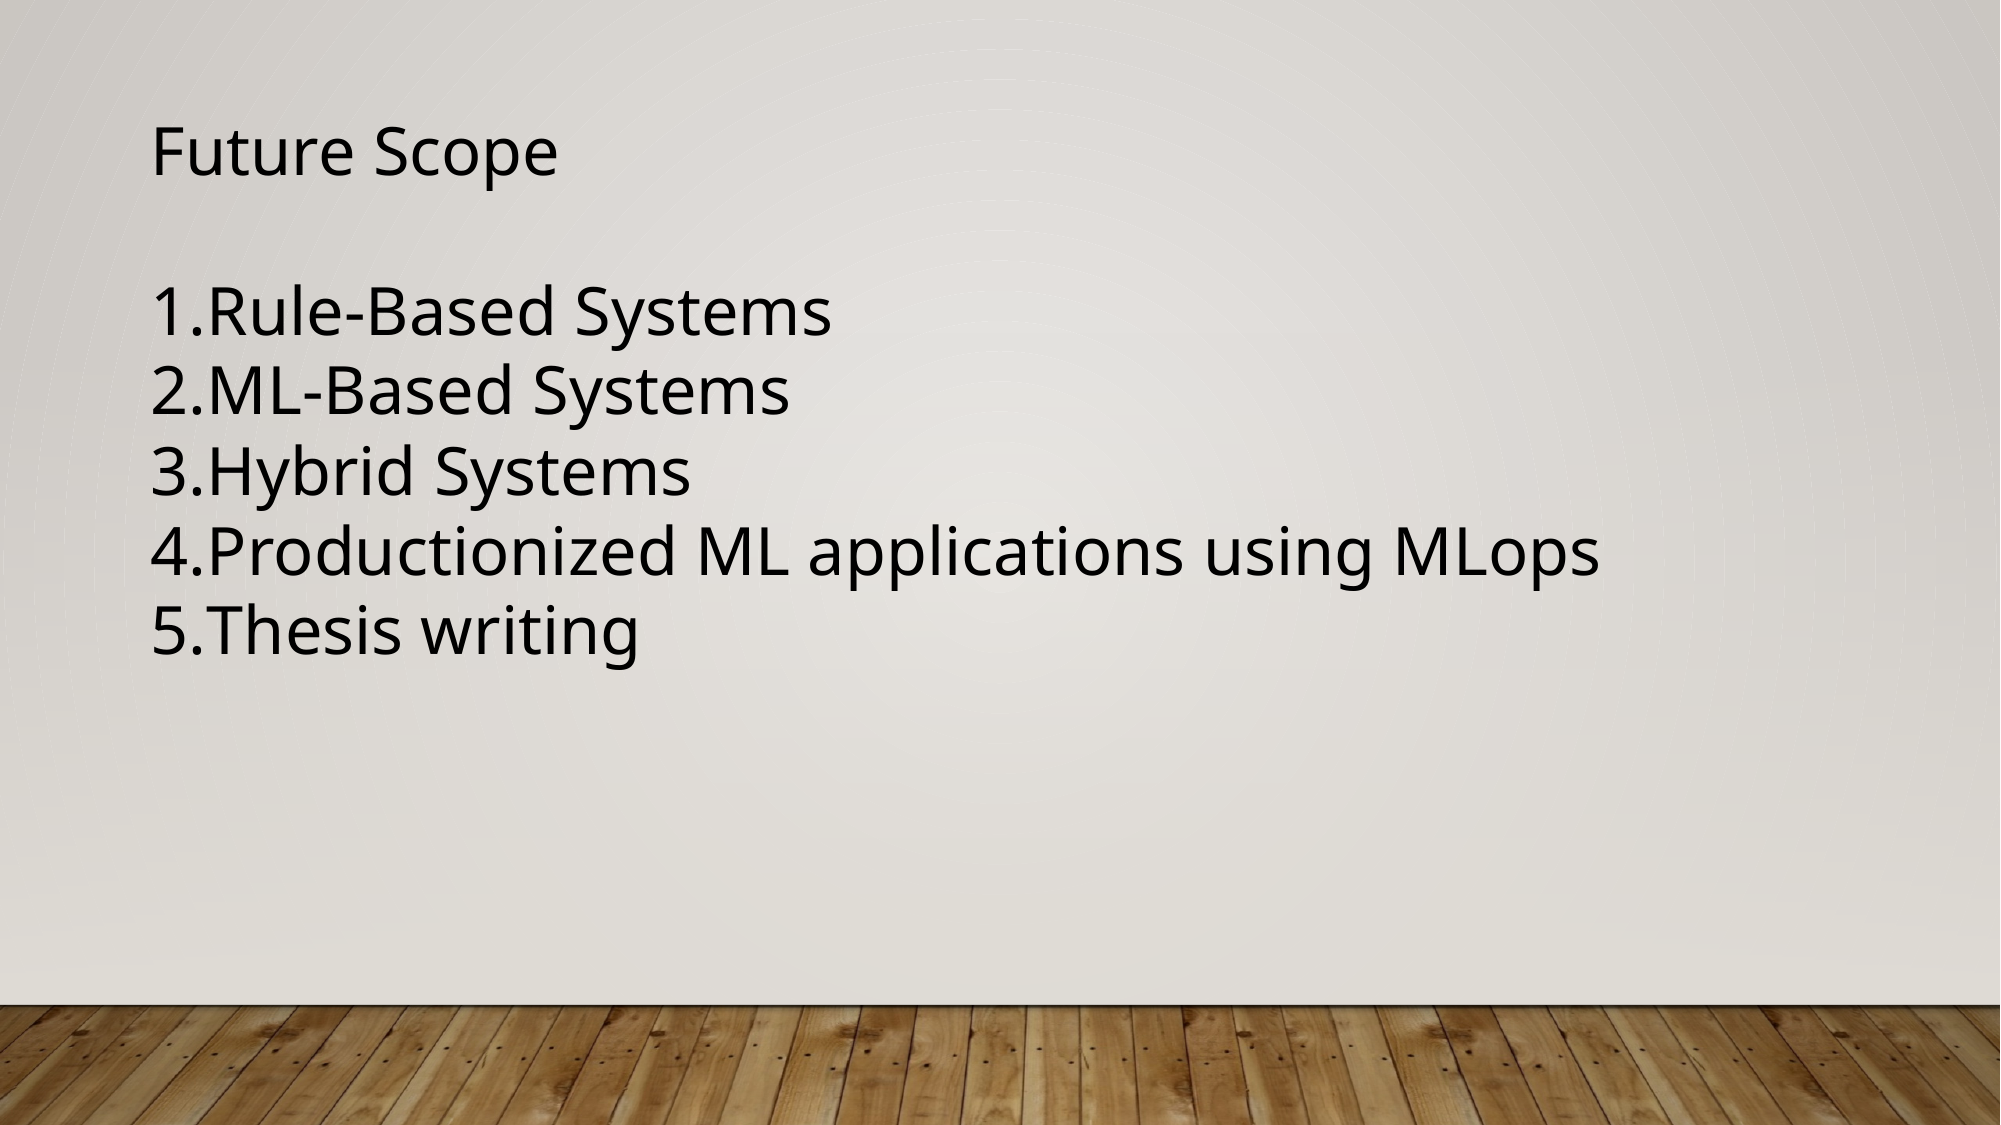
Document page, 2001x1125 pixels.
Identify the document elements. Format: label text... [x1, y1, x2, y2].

text_box Future Scope Rule-Based Systems ML-Based Systems Hybrid Systems Productionized ML applications using MLops Thesis writing [135, 101, 1865, 676]
picture [0, 1005, 2000, 1125]
